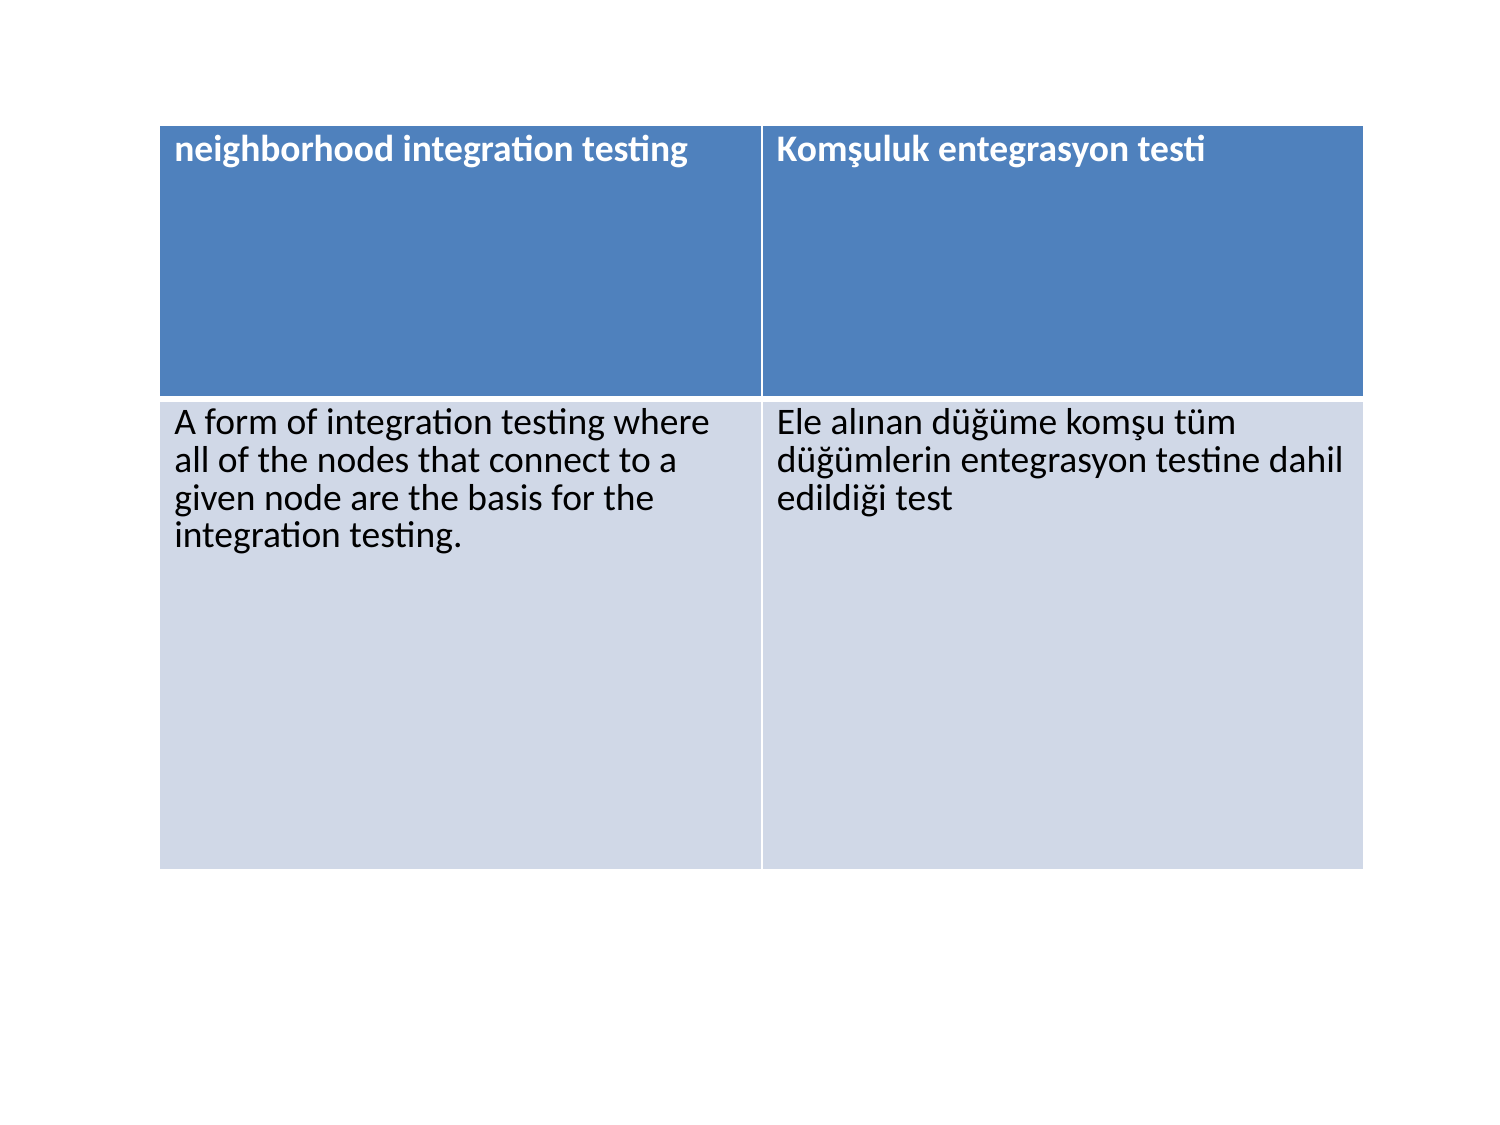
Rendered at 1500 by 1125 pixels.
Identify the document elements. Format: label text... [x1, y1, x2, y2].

table_cell Ele alınan düğüme komşu tüm düğümlerin entegrasyon testine dahil edildiği test [763, 402, 1363, 869]
table_header neighborhood integration testing [160, 126, 761, 396]
table_header Komşuluk entegrasyon testi [763, 126, 1363, 396]
table_cell A form of integration testing where all of the nodes that connect to a given node are the basis for the integration testing. [160, 402, 761, 869]
